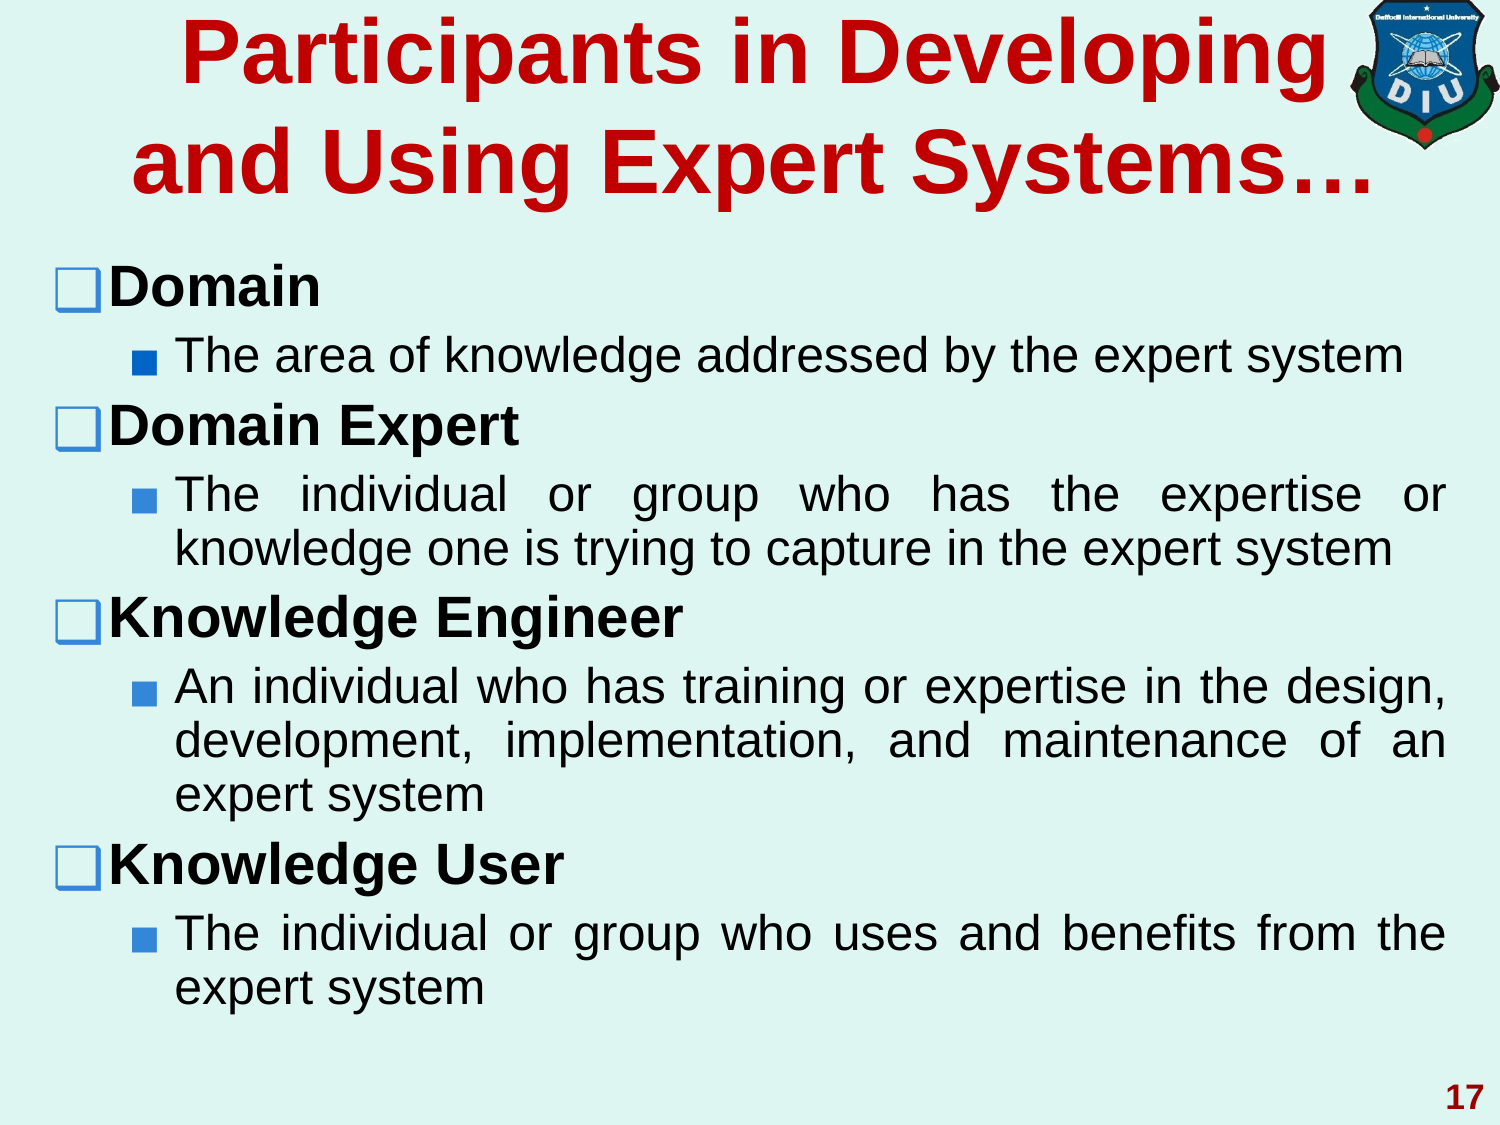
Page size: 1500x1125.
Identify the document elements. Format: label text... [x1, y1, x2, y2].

title Participants in Developing and Using Expert Systems… [99, 2, 1413, 203]
list Domain The area of knowledge addressed by the expert system Domain Expert The individual or group who has the expertise or knowledge one is trying to capture in the expert system Knowledge Engineer An individual who has training or expertise in the design, development, implementation, and maintenance of an expert system Knowledge User The individual or group who uses and benefits from the expert system [37, 248, 1463, 1090]
picture [1349, 0, 1500, 151]
text_box ‹#› [1416, 1065, 1500, 1125]
